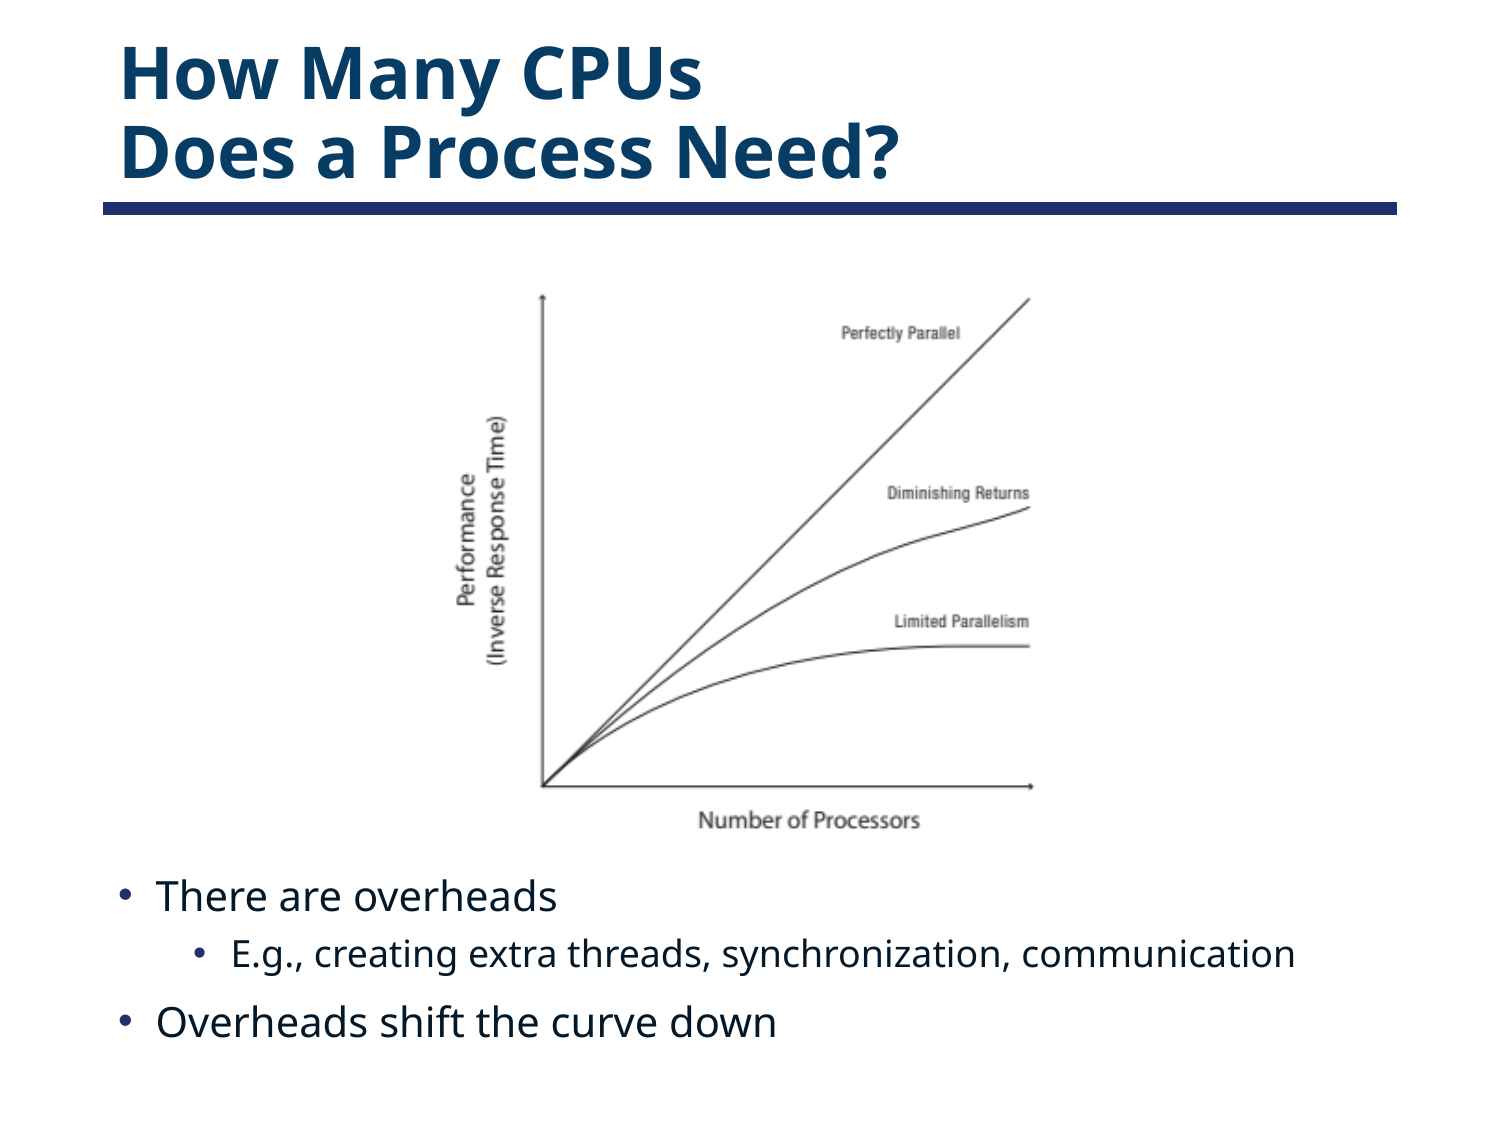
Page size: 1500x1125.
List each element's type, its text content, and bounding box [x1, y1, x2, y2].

title How Many CPUs Does a Process Need? [103, 34, 1397, 197]
picture [450, 283, 1050, 842]
list There are overheads E.g., creating extra threads, synchronization, communication Overheads shift the curve down [103, 861, 1397, 1091]
